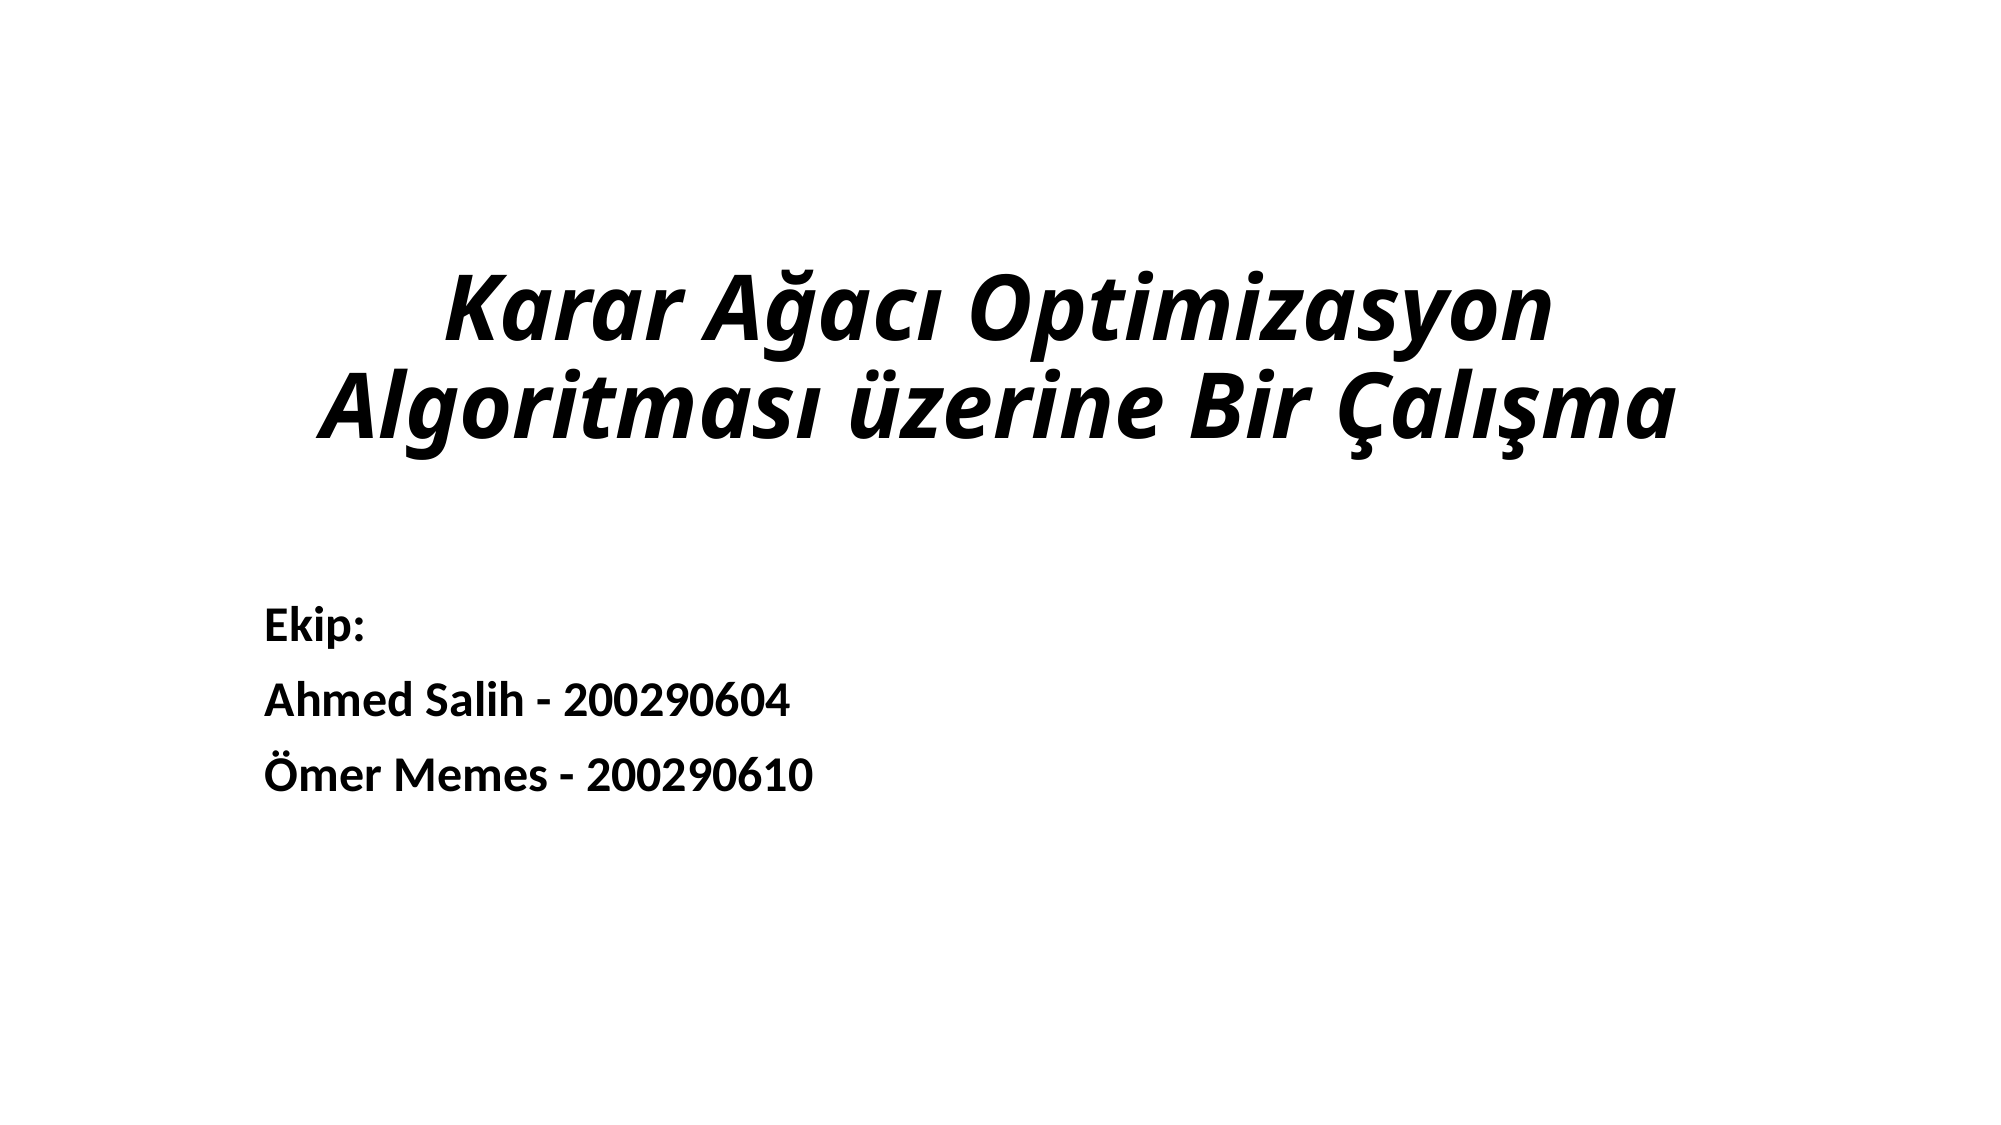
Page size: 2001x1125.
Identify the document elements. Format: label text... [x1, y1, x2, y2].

title Karar Ağacı Optimizasyon Algoritması üzerine Bir Çalışma [249, 184, 1750, 576]
subtitle Ekip: Ahmed Salih - 200290604 Ömer Memes - 200290610 [249, 590, 1750, 863]
